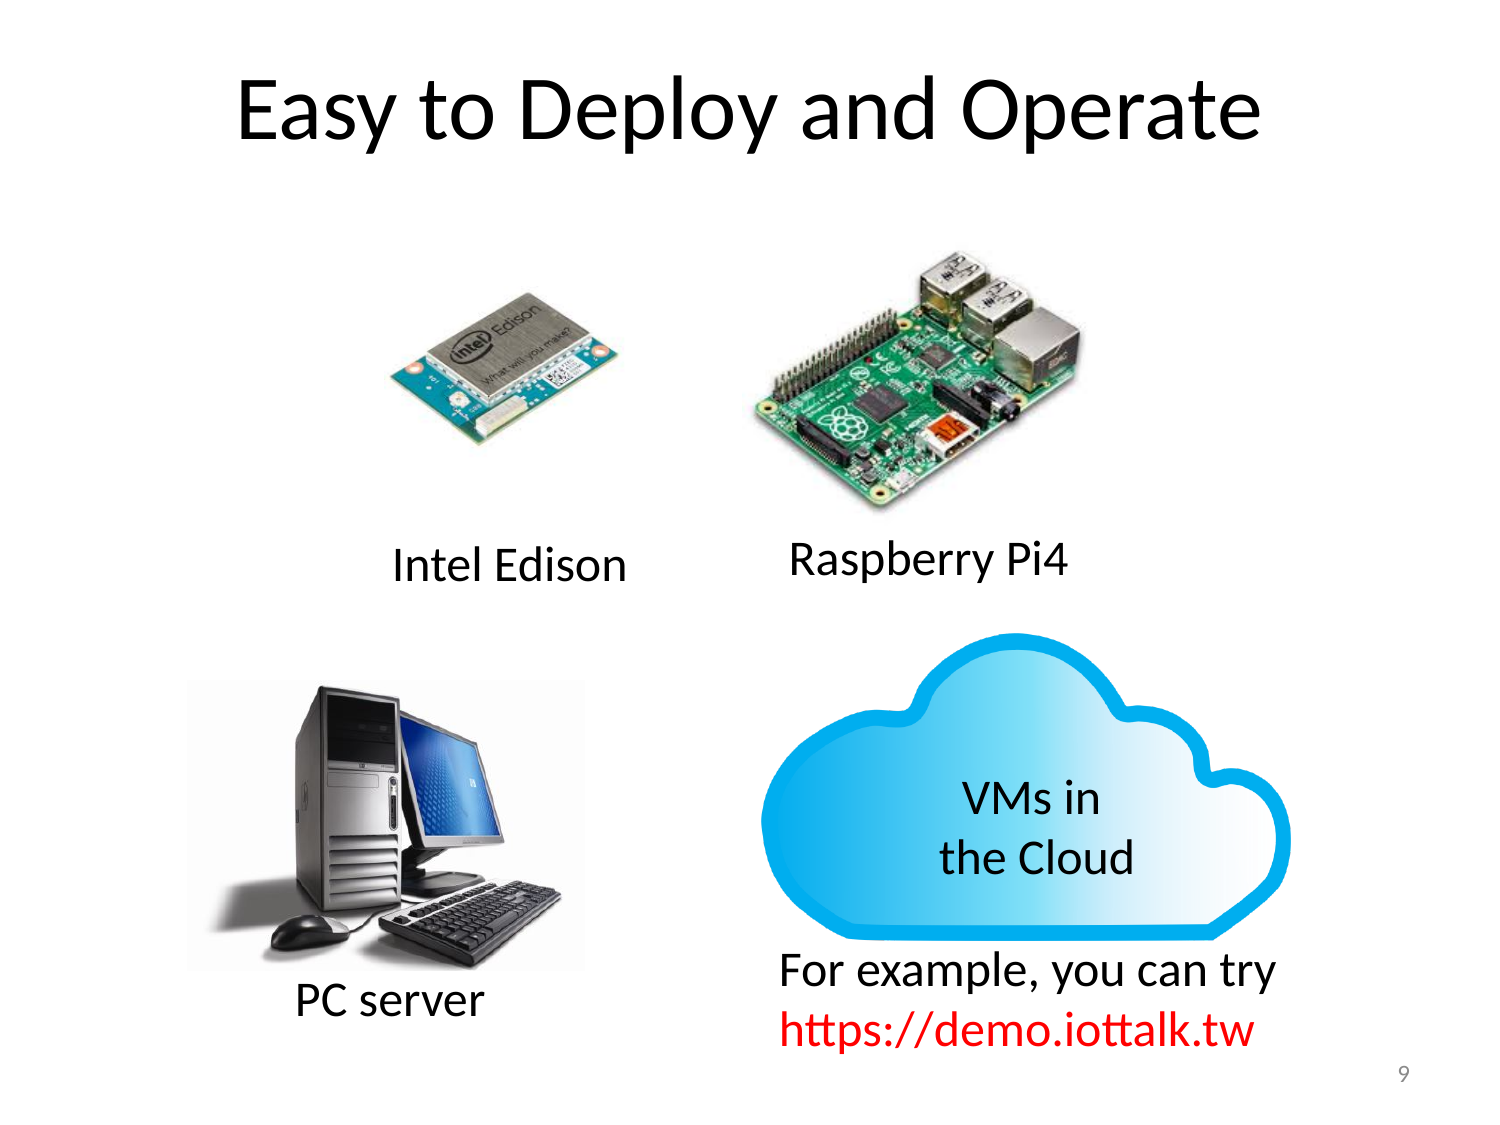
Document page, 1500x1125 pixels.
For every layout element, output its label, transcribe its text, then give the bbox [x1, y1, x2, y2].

picture [742, 227, 1092, 546]
text_box For example, you can try https://demo.iottalk.tw [764, 948, 1292, 1064]
picture [1029, 633, 1291, 824]
picture [761, 832, 992, 942]
picture [1038, 857, 1291, 942]
slide_number 9 [1074, 1042, 1425, 1103]
picture [761, 633, 1002, 811]
picture [187, 680, 585, 971]
picture [384, 251, 625, 492]
text_box PC server [280, 979, 501, 1034]
text_box Raspberry Pi4 [773, 555, 1084, 593]
picture [809, 651, 1275, 925]
text_box Intel Edison [377, 524, 643, 599]
title Easy to Deploy and Operate [0, 0, 1500, 235]
